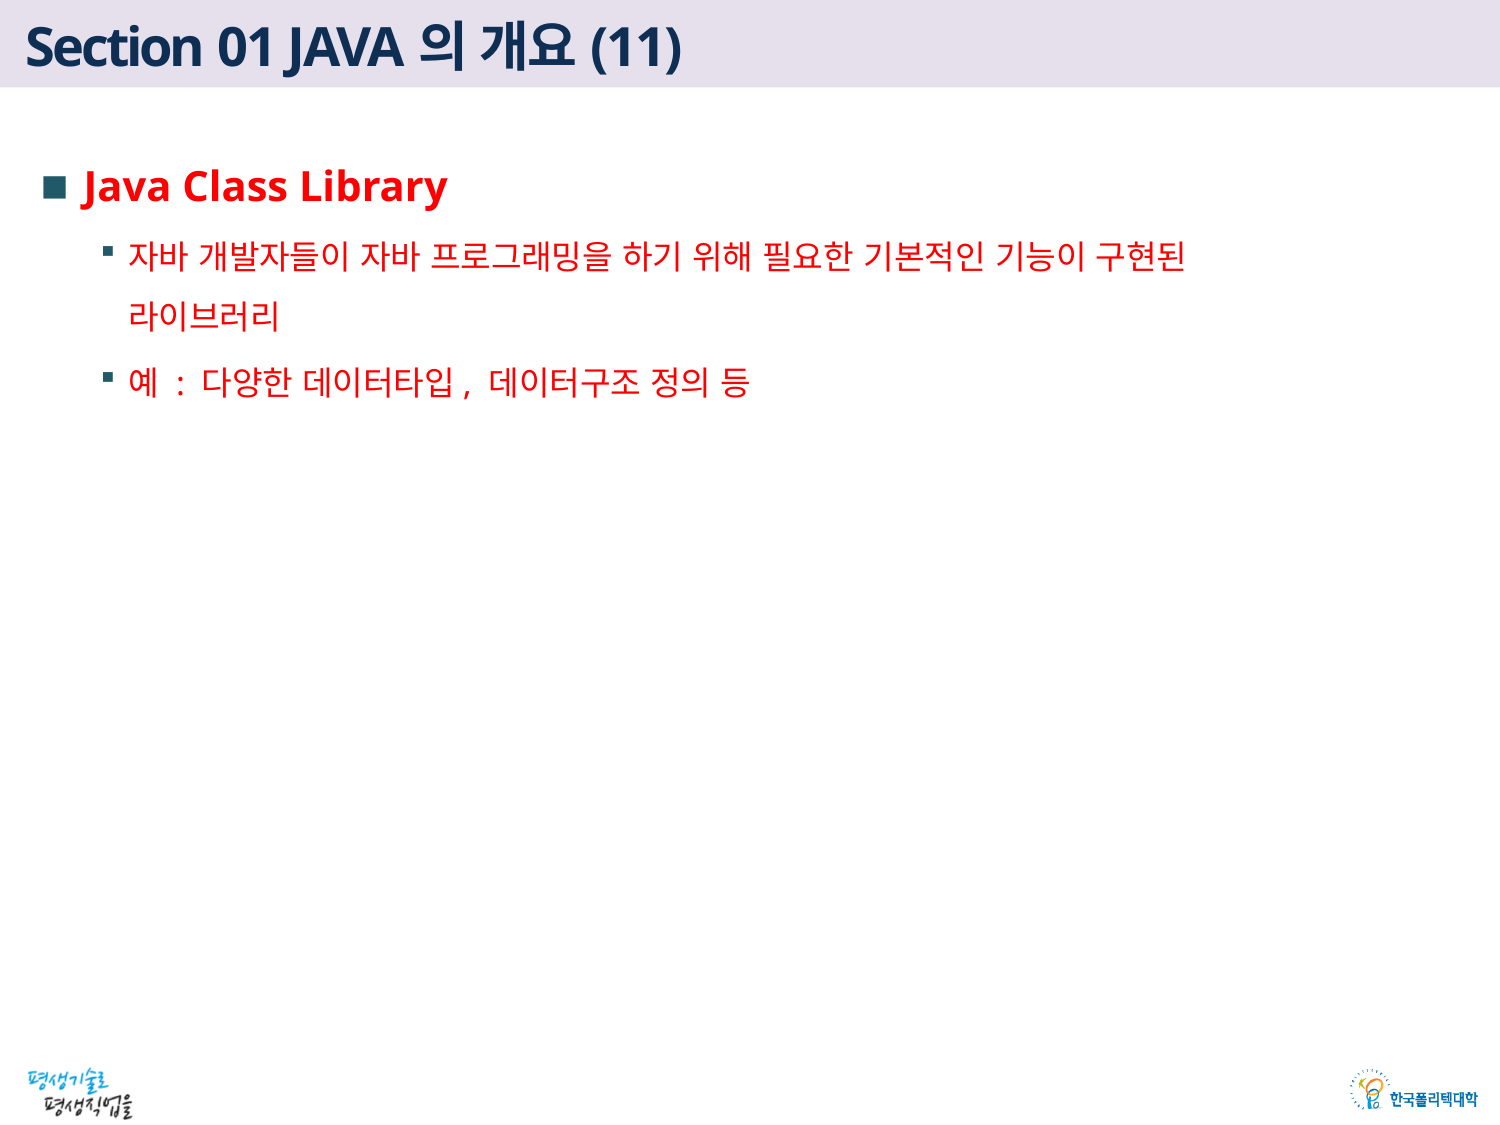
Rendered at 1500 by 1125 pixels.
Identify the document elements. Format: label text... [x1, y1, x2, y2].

picture [1346, 1064, 1481, 1114]
list Java Class Library 자바 개발자들이 자바 프로그래밍을 하기 위해 필요한 기본적인 기능이 구현된 라이브러리 예 : 다양한 데이터타입, 데이터구조 정의 등 [10, 126, 1481, 1057]
picture [17, 1062, 167, 1122]
title Section 01 JAVA의 개요(11) [10, 5, 1288, 84]
